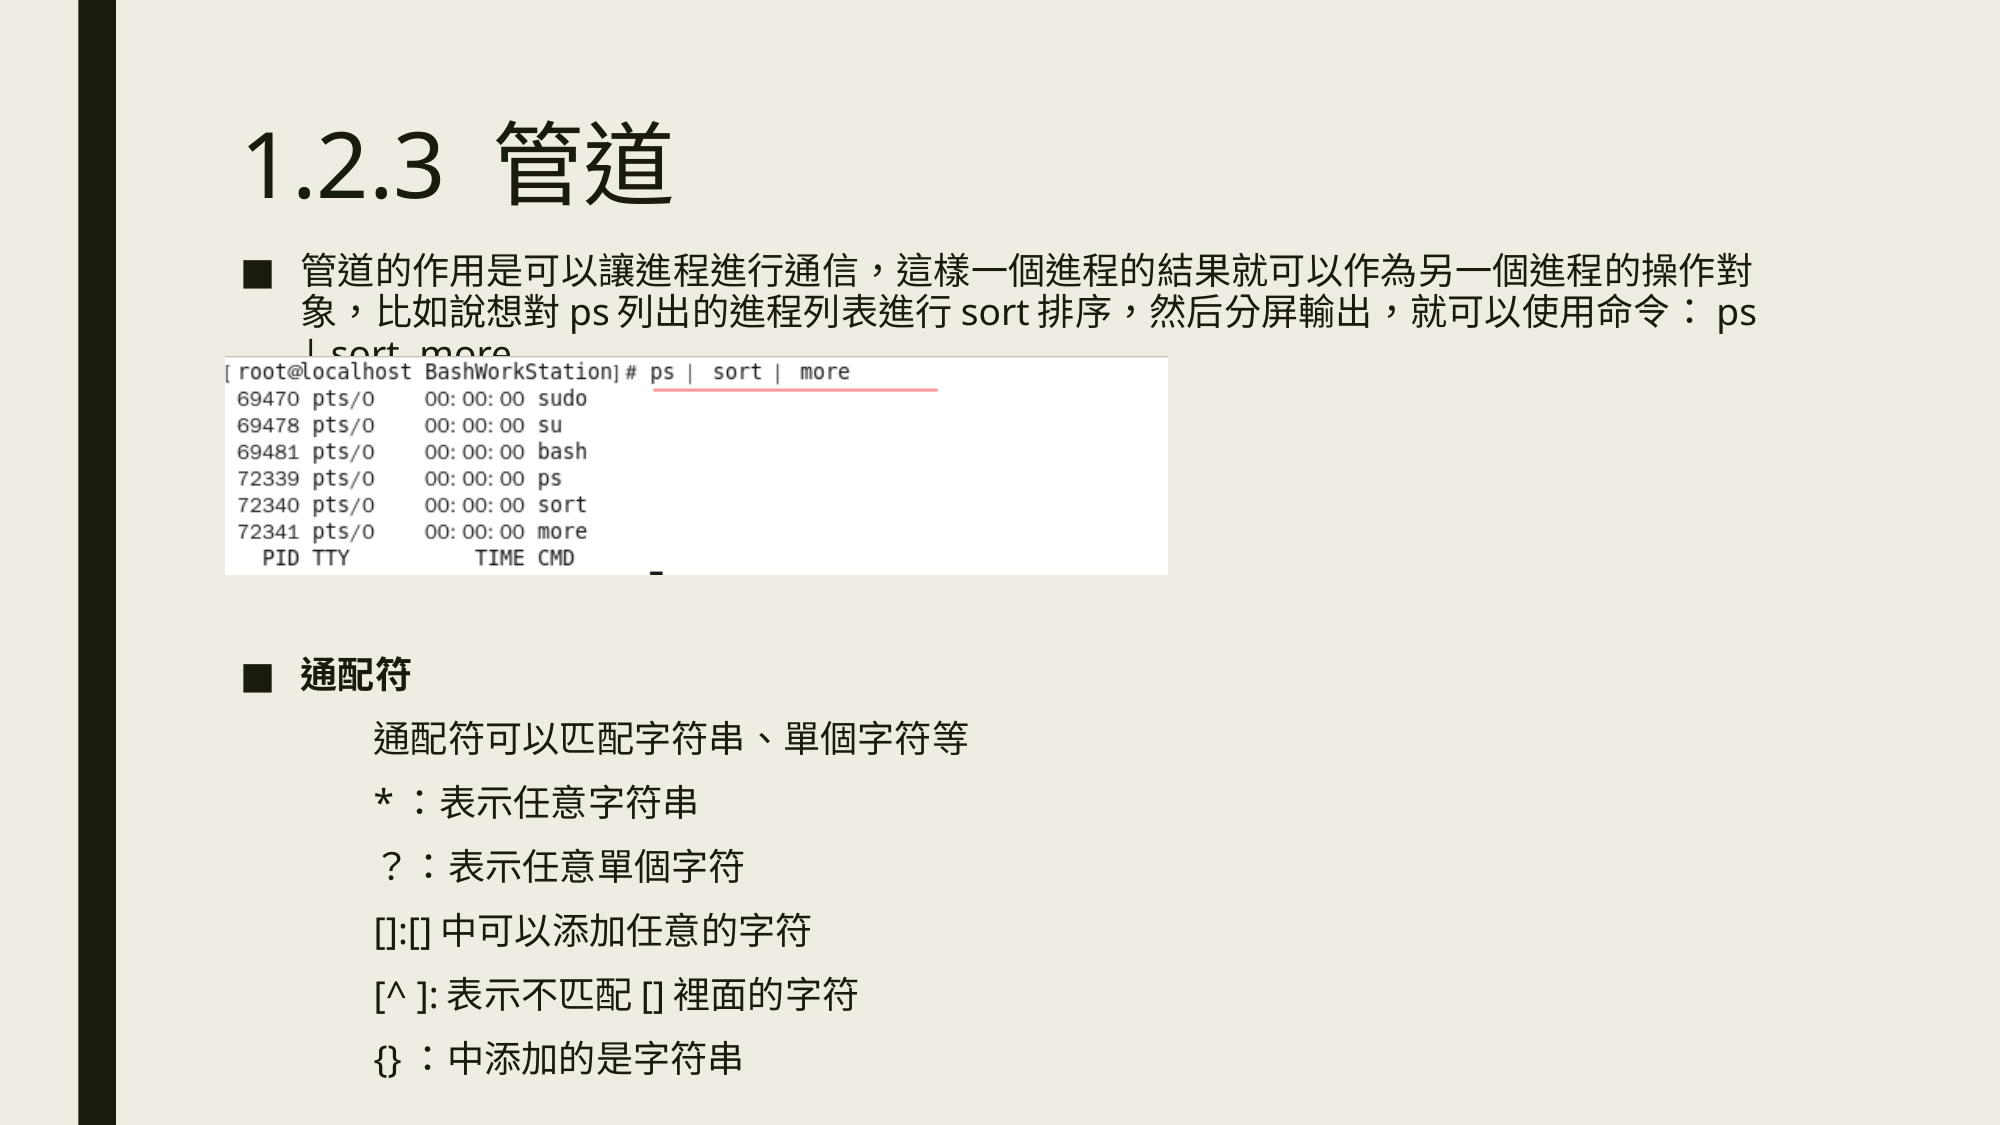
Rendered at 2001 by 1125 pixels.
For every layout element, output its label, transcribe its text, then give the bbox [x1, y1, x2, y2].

picture [224, 356, 1168, 575]
list 管道的作用是可以讓進程進行通信，這樣一個進程的結果就可以作為另一個進程的操作對象，比如說想對ps列出的進程列表進行sort排序，然后分屏輸出，就可以使用命令：ps | sort more 通配符 通配符可以匹配字符串、單個字符等 *：表示任意字符串 ？：表示任意單個字符 []:[]中可以添加任意的字符 [^ ]:表示不匹配[]裡面的字符 {}：中添加的是字符串 [225, 243, 1800, 1091]
title 1.2.3 管道 [225, 112, 1800, 243]
